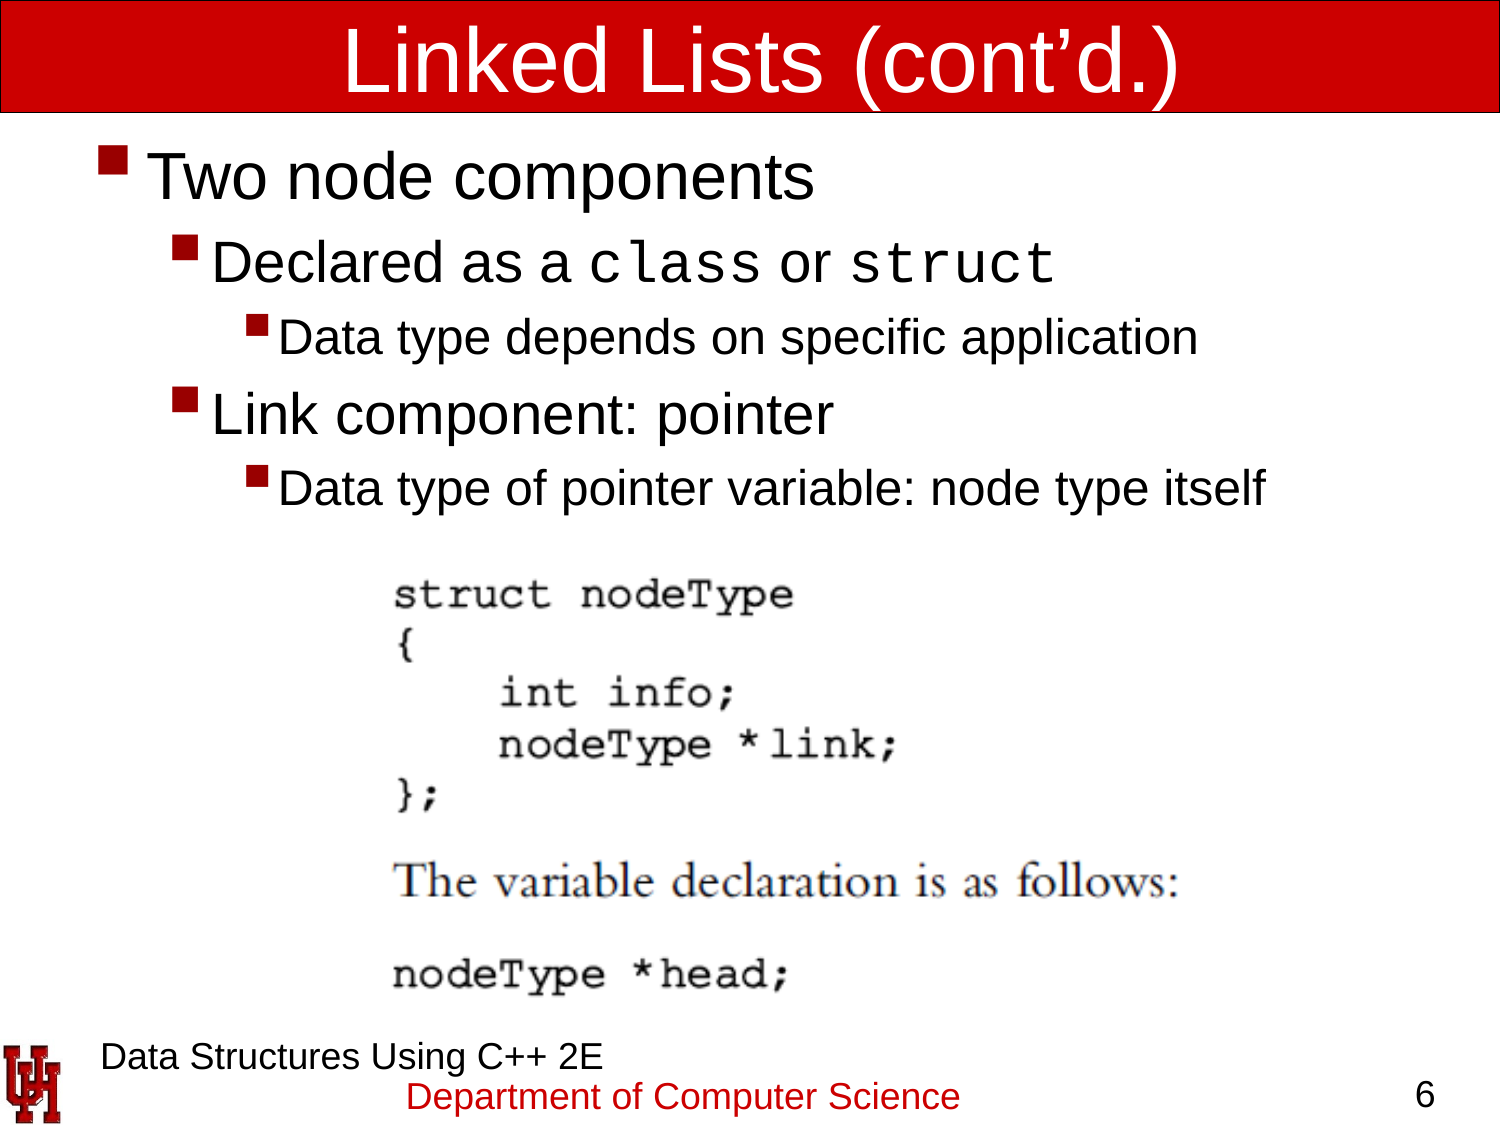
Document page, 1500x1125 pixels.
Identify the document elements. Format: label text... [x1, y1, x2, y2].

picture [374, 562, 1206, 1013]
picture [0, 1039, 63, 1125]
list Two node components Declared as a class or struct Data type depends on specific application Link component: pointer Data type of pointer variable: node type itself [75, 125, 1425, 513]
title Linked Lists (cont’d.) [87, 0, 1438, 113]
footer Data Structures Using C++ 2E [75, 1024, 1213, 1103]
